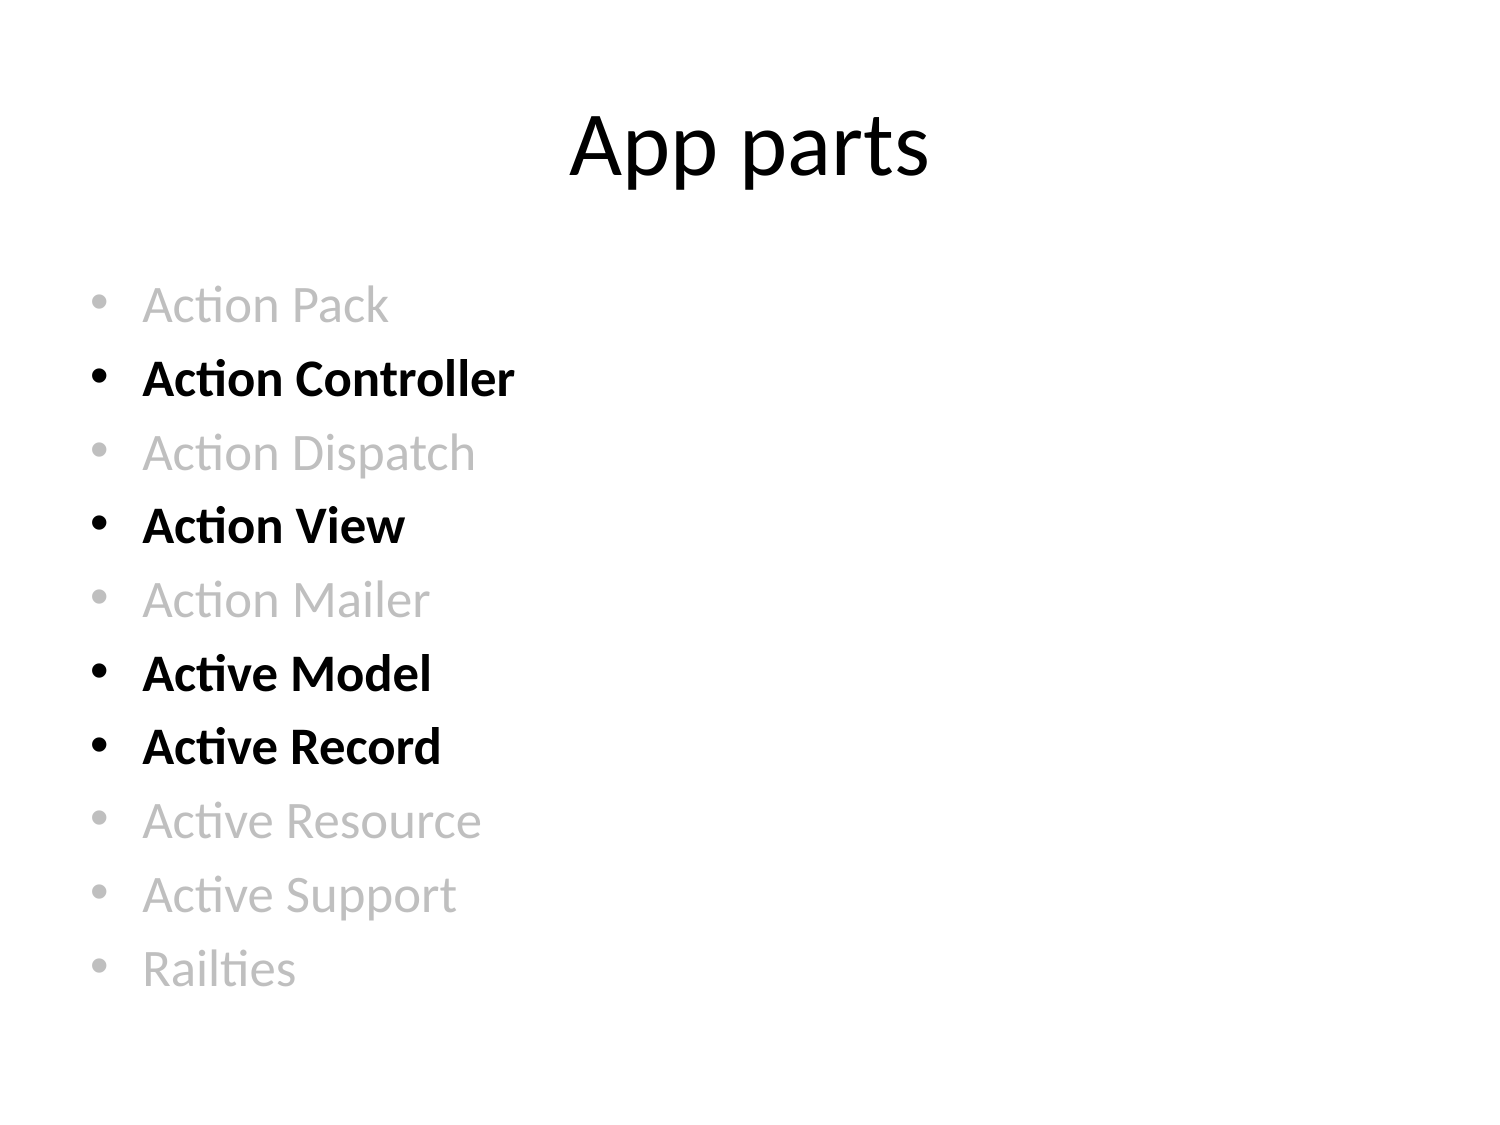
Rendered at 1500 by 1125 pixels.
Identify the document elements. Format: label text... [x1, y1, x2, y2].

title App parts [75, 45, 1425, 233]
list Action Pack Action Controller Action Dispatch Action View Action Mailer Active Model Active Record Active Resource Active Support Railties [75, 262, 1425, 1005]
